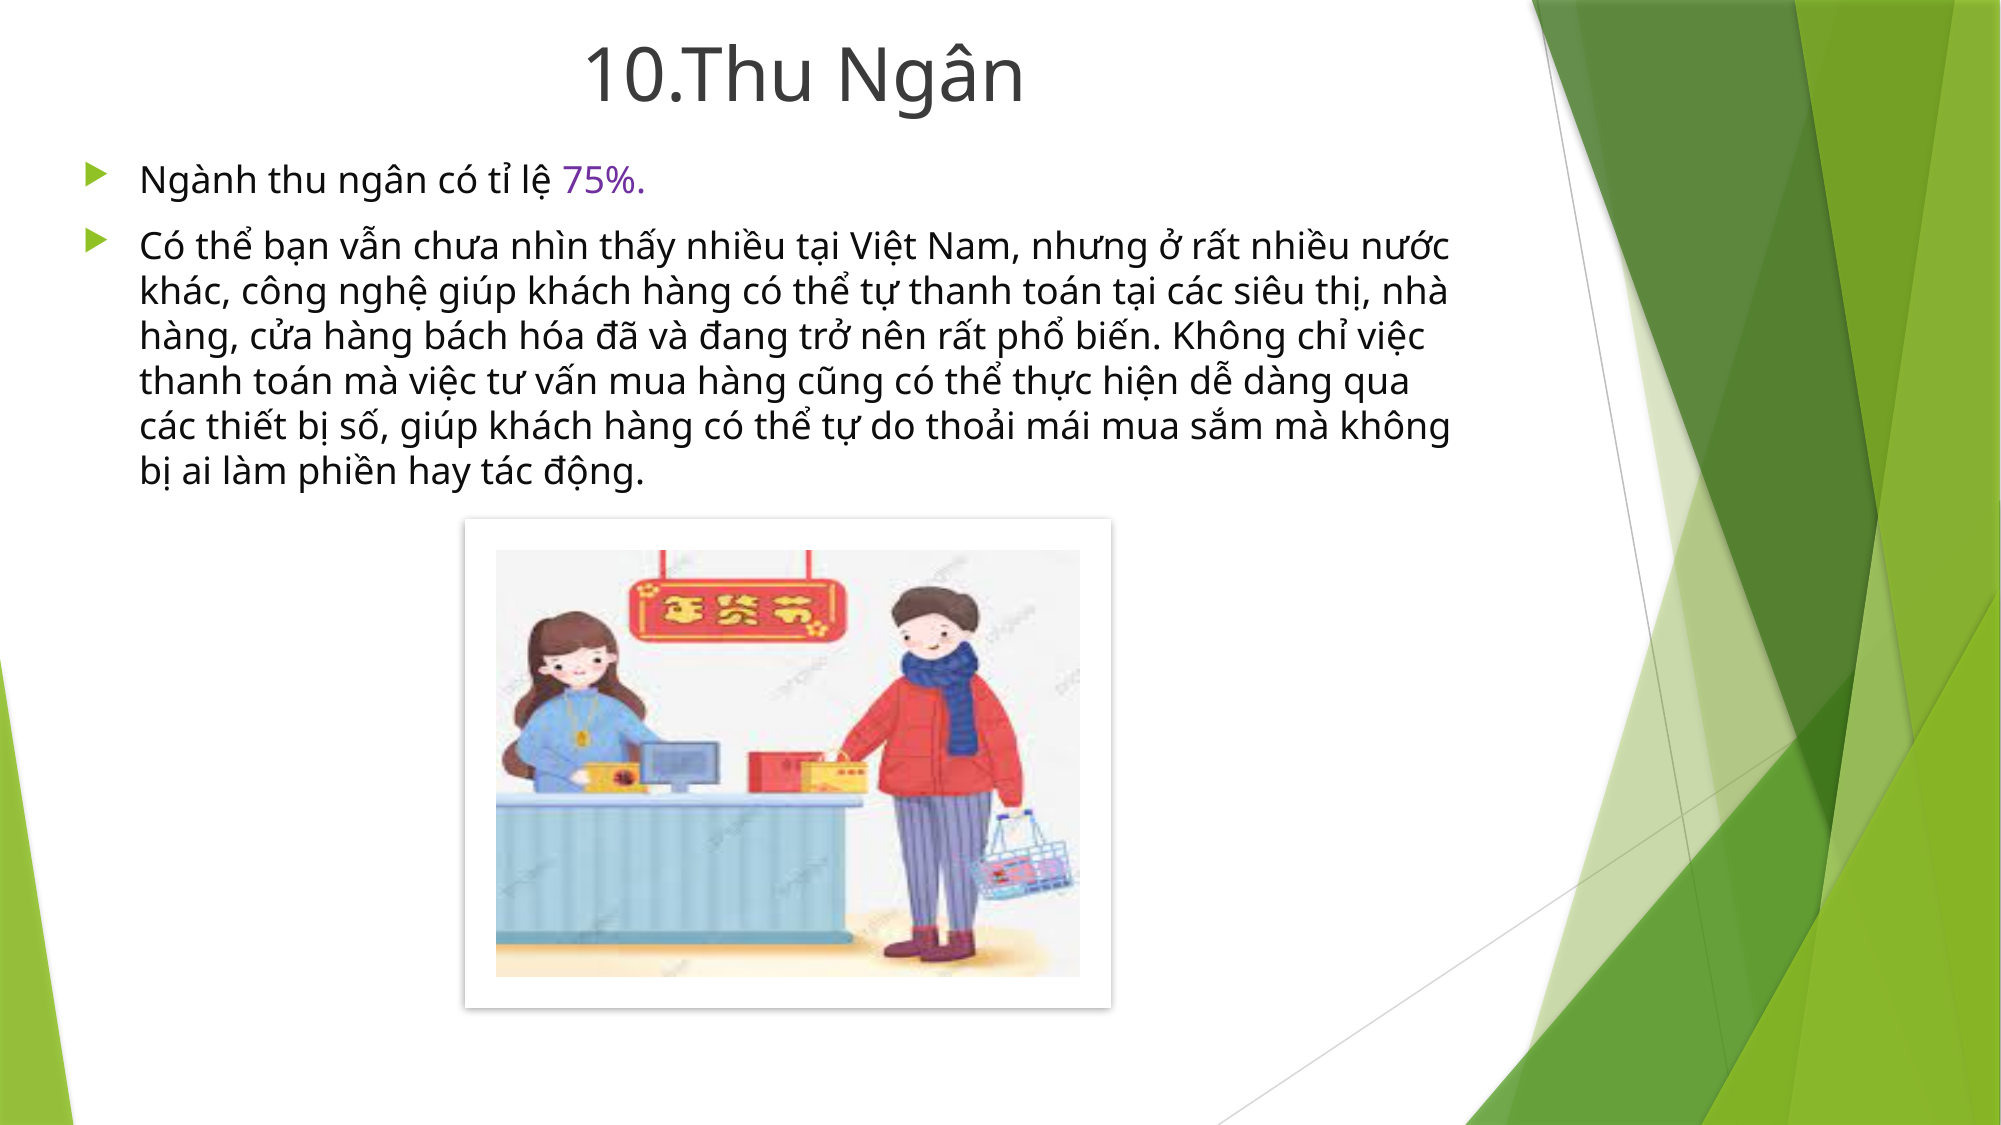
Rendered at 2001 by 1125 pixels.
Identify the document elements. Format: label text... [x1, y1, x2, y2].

picture [495, 549, 1081, 978]
title 10.Thu Ngân [98, 18, 1510, 149]
list Ngành thu ngân có tỉ lệ 75%. Có thể bạn vẫn chưa nhìn thấy nhiều tại Việt Nam, nhưng ở rất nhiều nước khác, công nghệ giúp khách hàng có thể tự thanh toán tại các siêu thị, nhà hàng, cửa hàng bách hóa đã và đang trở nên rất phổ biến. Không chỉ việc thanh toán mà việc tư vấn mua hàng cũng có thể thực hiện dễ dàng qua các thiết bị số, giúp khách hàng có thể tự do thoải mái mua sắm mà không bị ai làm phiền hay tác động. [67, 148, 1479, 786]
